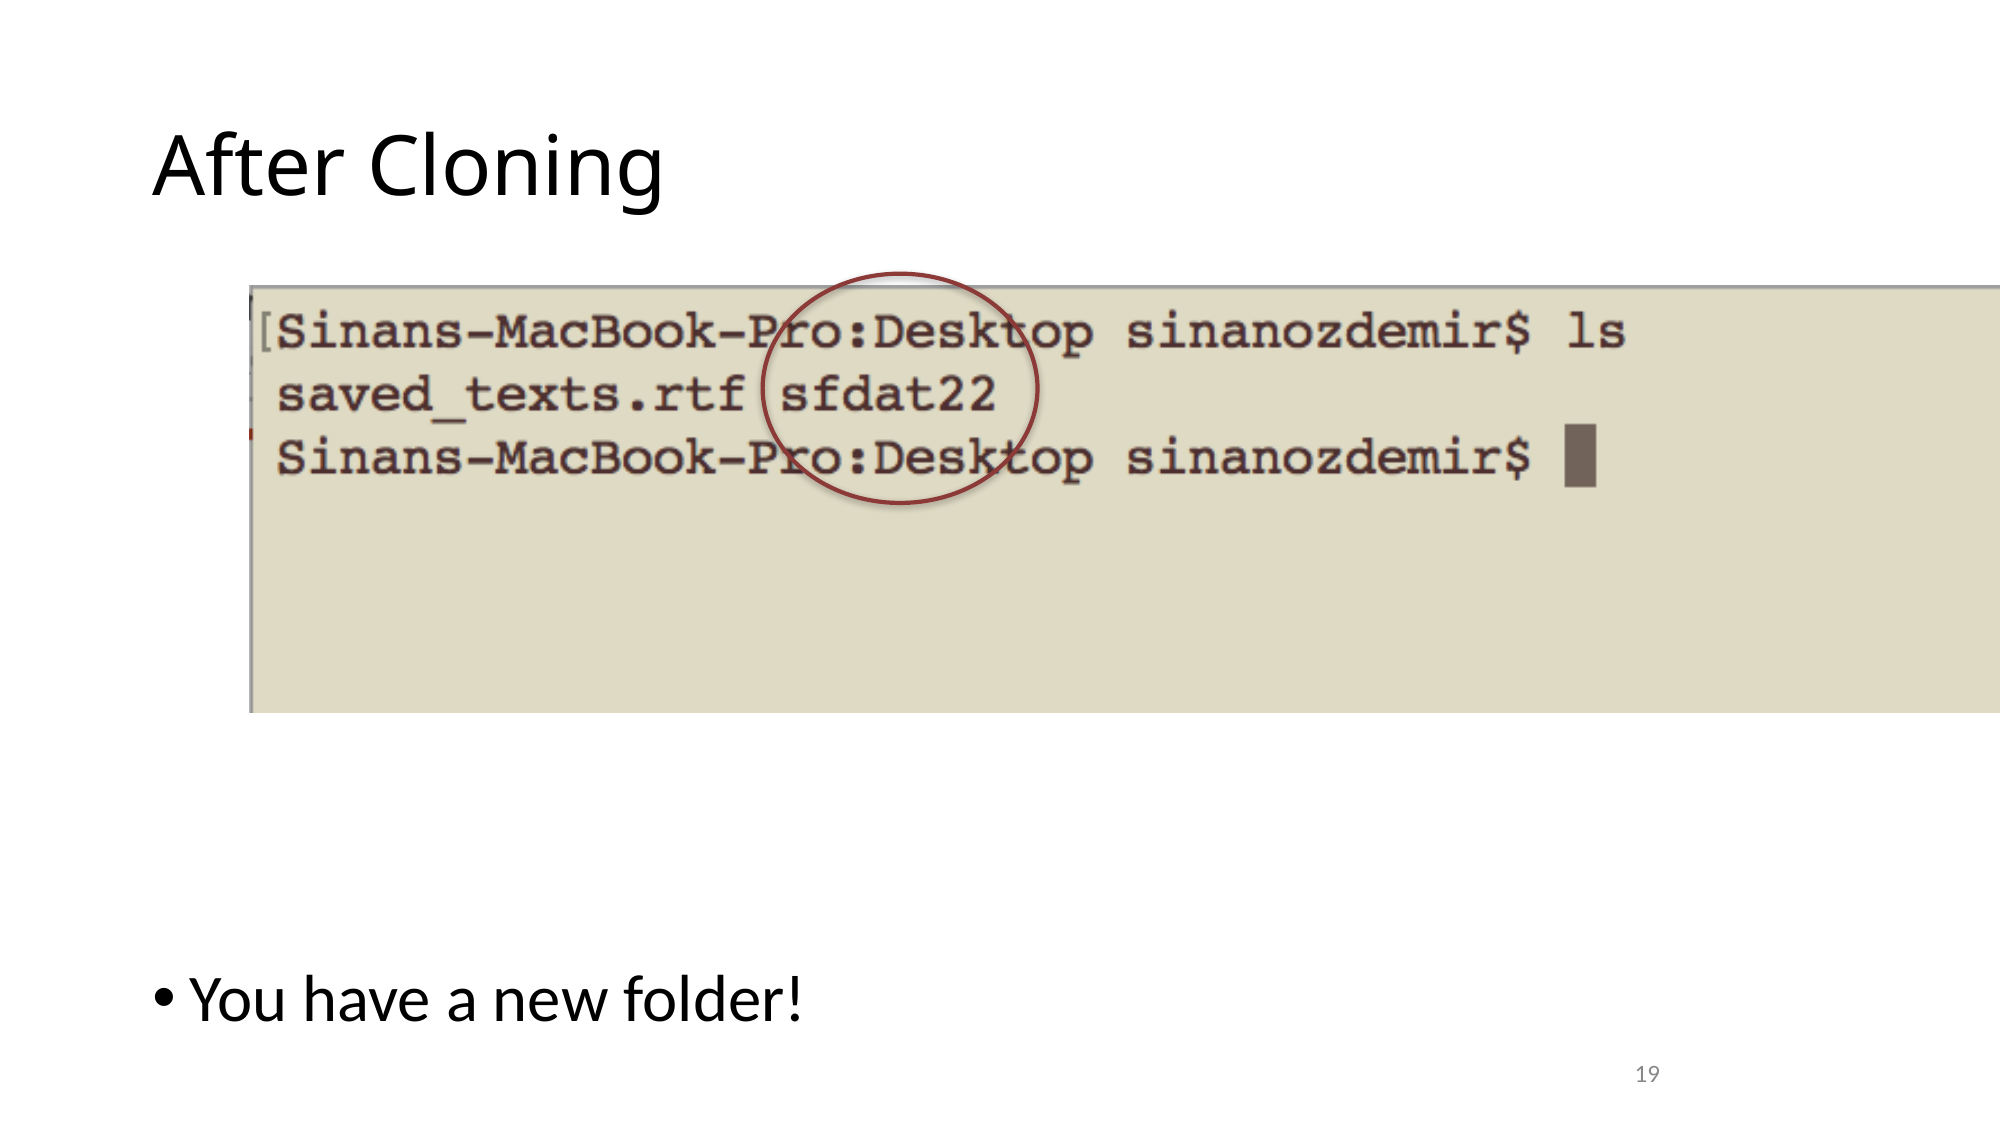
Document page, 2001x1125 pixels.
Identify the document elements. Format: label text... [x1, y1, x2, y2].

list You have a new folder! [137, 299, 1863, 1014]
text_box [840, 273, 960, 285]
slide_number 19 [1325, 1050, 1675, 1095]
title After Cloning [137, 59, 1863, 278]
picture [249, 285, 2000, 713]
